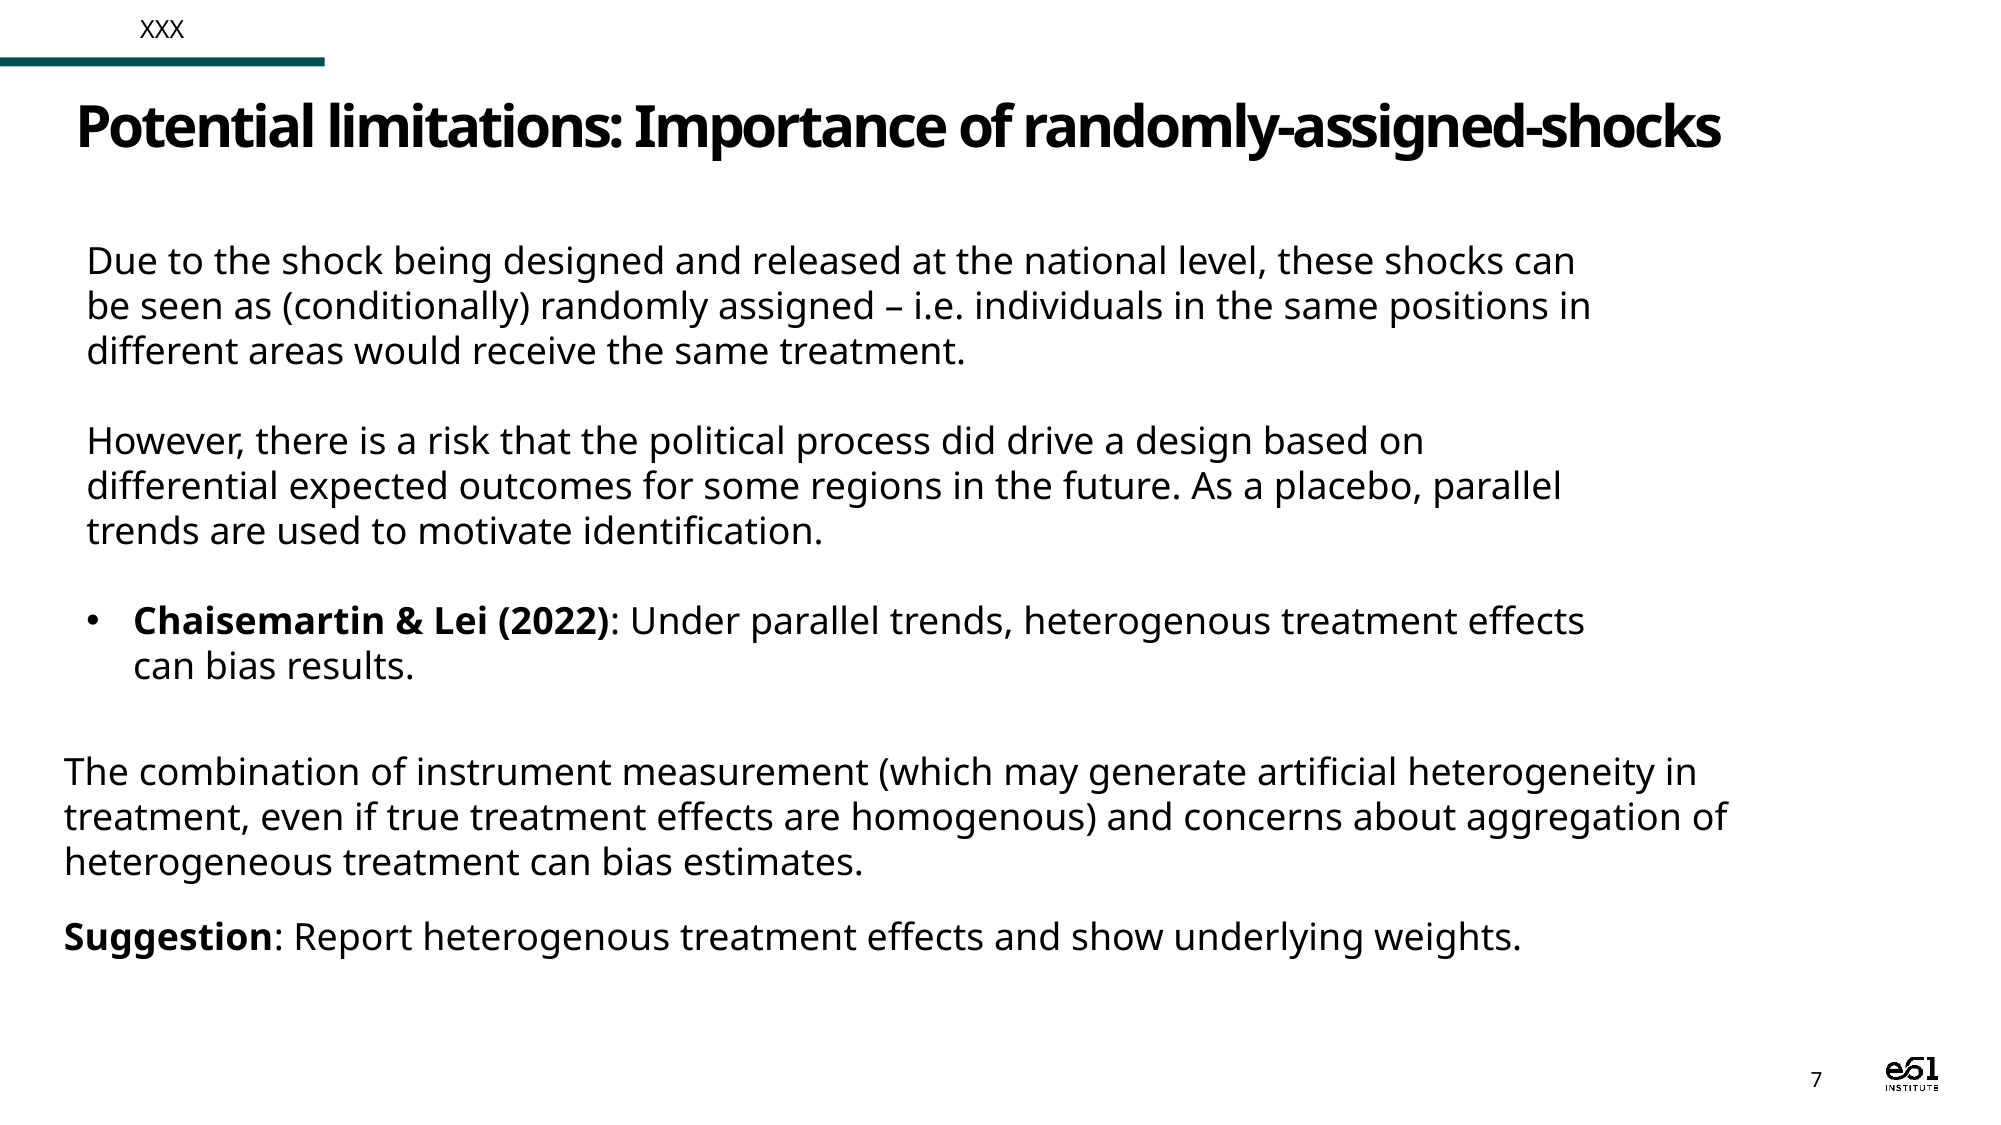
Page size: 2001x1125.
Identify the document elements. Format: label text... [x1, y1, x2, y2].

list XXX [0, 4, 325, 53]
slide_number 7 [1795, 1050, 1888, 1095]
picture [1883, 1048, 1941, 1096]
text_box Suggestion: Report heterogenous treatment effects and show underlying weights. [49, 905, 1900, 966]
title Potential limitations: Importance of randomly-assigned-shocks [60, 95, 1941, 211]
text_box Due to the shock being designed and released at the national level, these shocks can be seen as (conditionally) randomly assigned – i.e. individuals in the same positions in different areas would receive the same treatment. However, there is a risk that the political process did drive a design based on differential expected outcomes for some regions in the future. As a placebo, parallel trends are used to motivate identification. Chaisemartin & Lei (2022): Under parallel trends, heterogenous treatment effects can bias results. [71, 229, 1639, 695]
text_box The combination of instrument measurement (which may generate artificial heterogeneity in treatment, even if true treatment effects are homogenous) and concerns about aggregation of heterogeneous treatment can bias estimates. [49, 740, 1900, 891]
